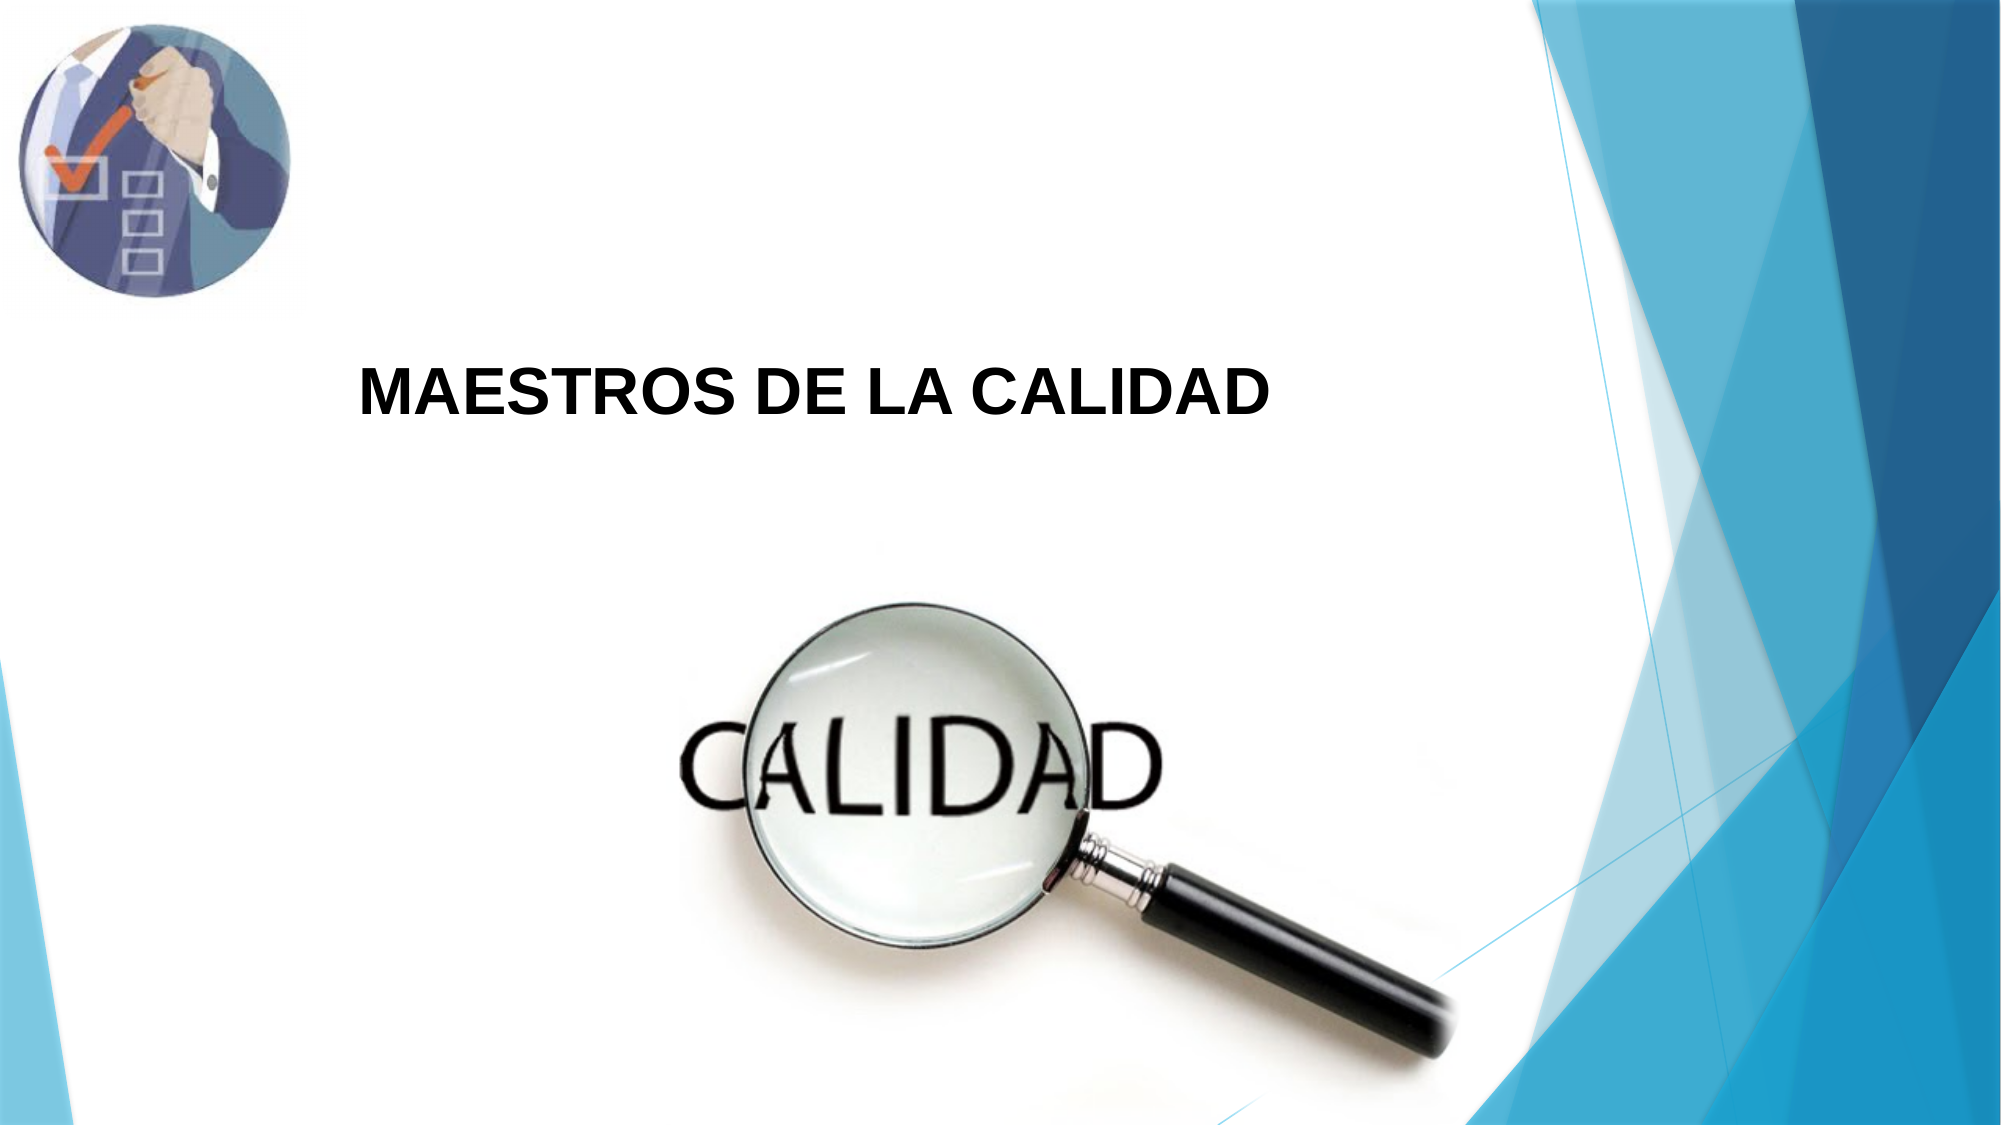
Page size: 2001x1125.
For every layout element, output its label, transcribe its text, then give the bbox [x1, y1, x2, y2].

text_box MAESTROS DE LA CALIDAD [172, 340, 1459, 436]
picture [642, 516, 1462, 1125]
picture [0, 2, 310, 322]
